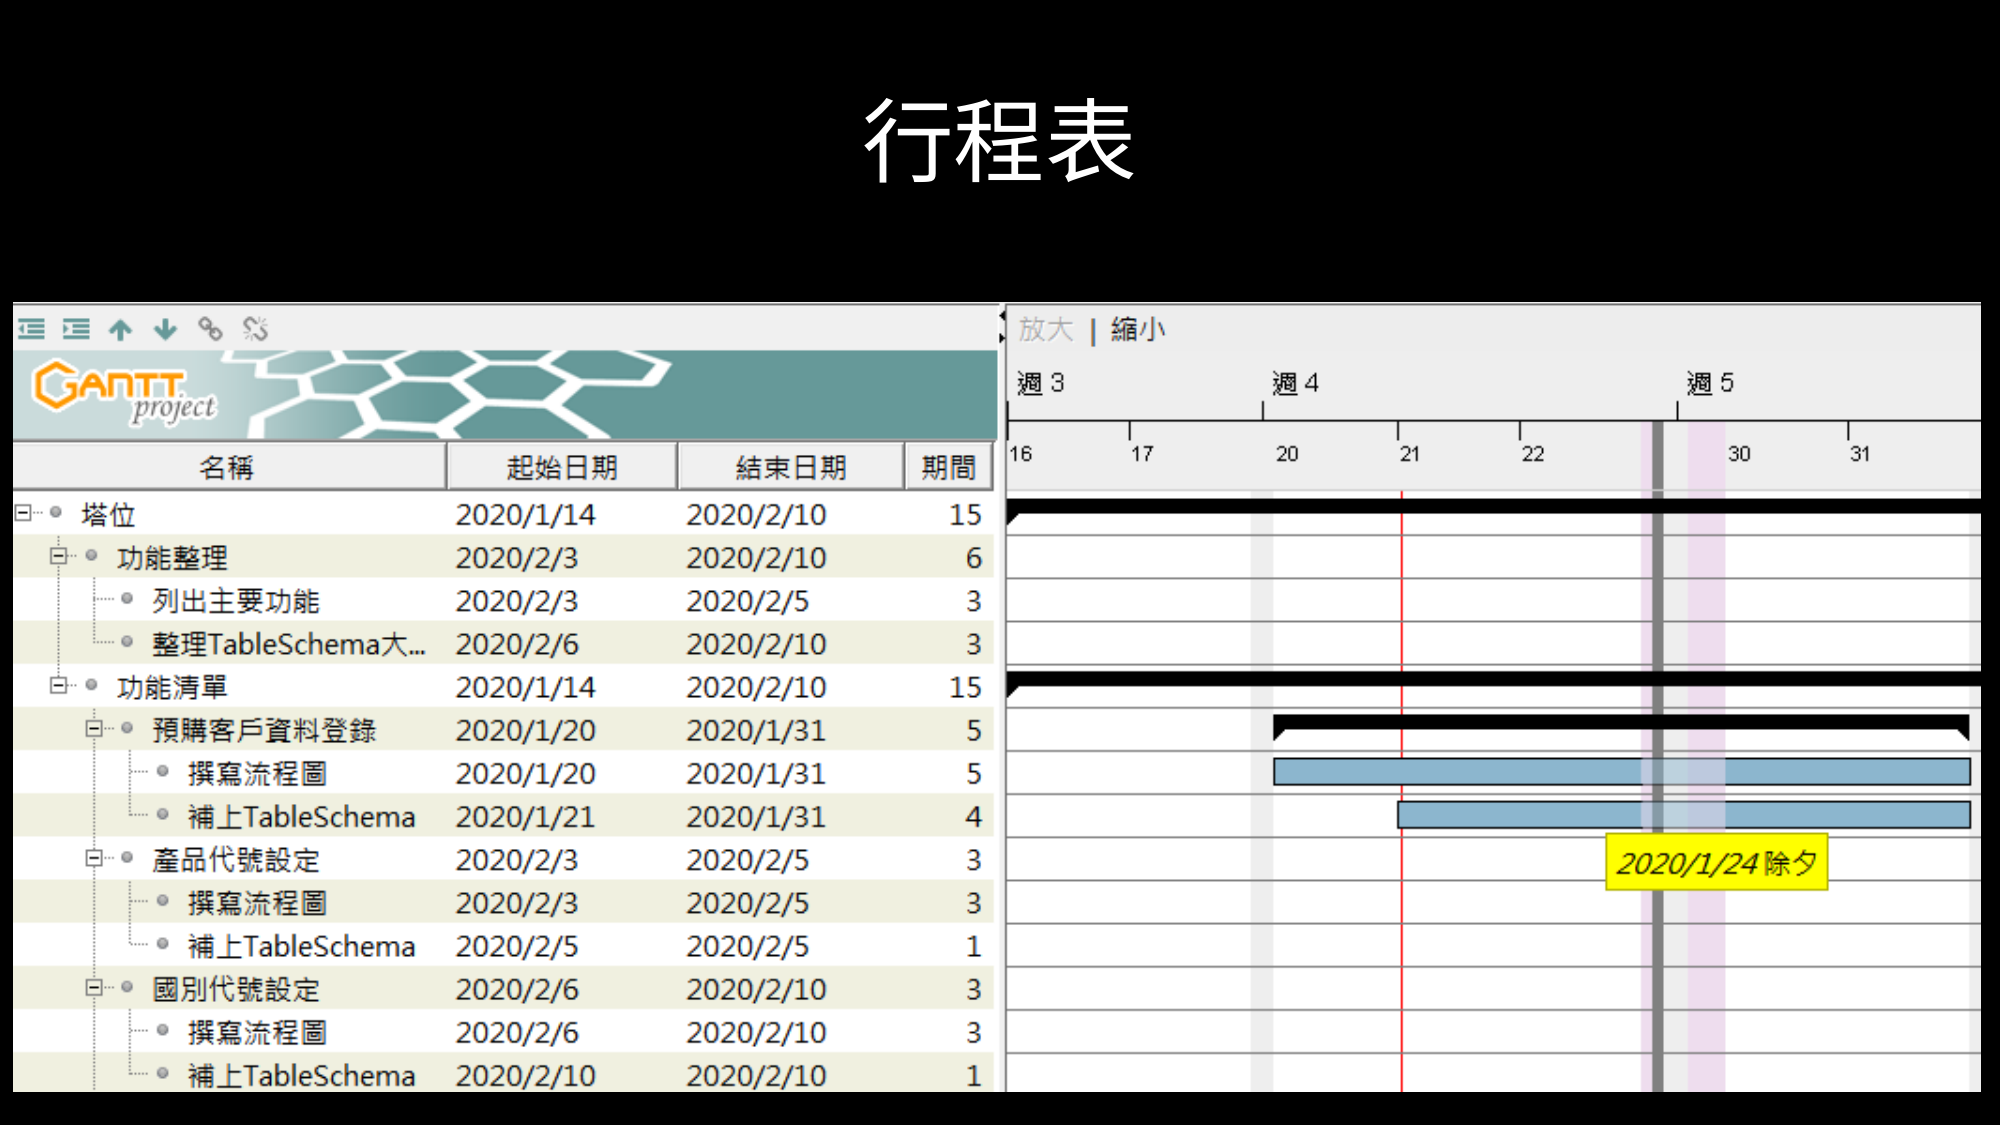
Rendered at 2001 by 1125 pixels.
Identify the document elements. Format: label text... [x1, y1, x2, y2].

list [13, 302, 1981, 1092]
title 行程表 [99, 44, 1901, 233]
